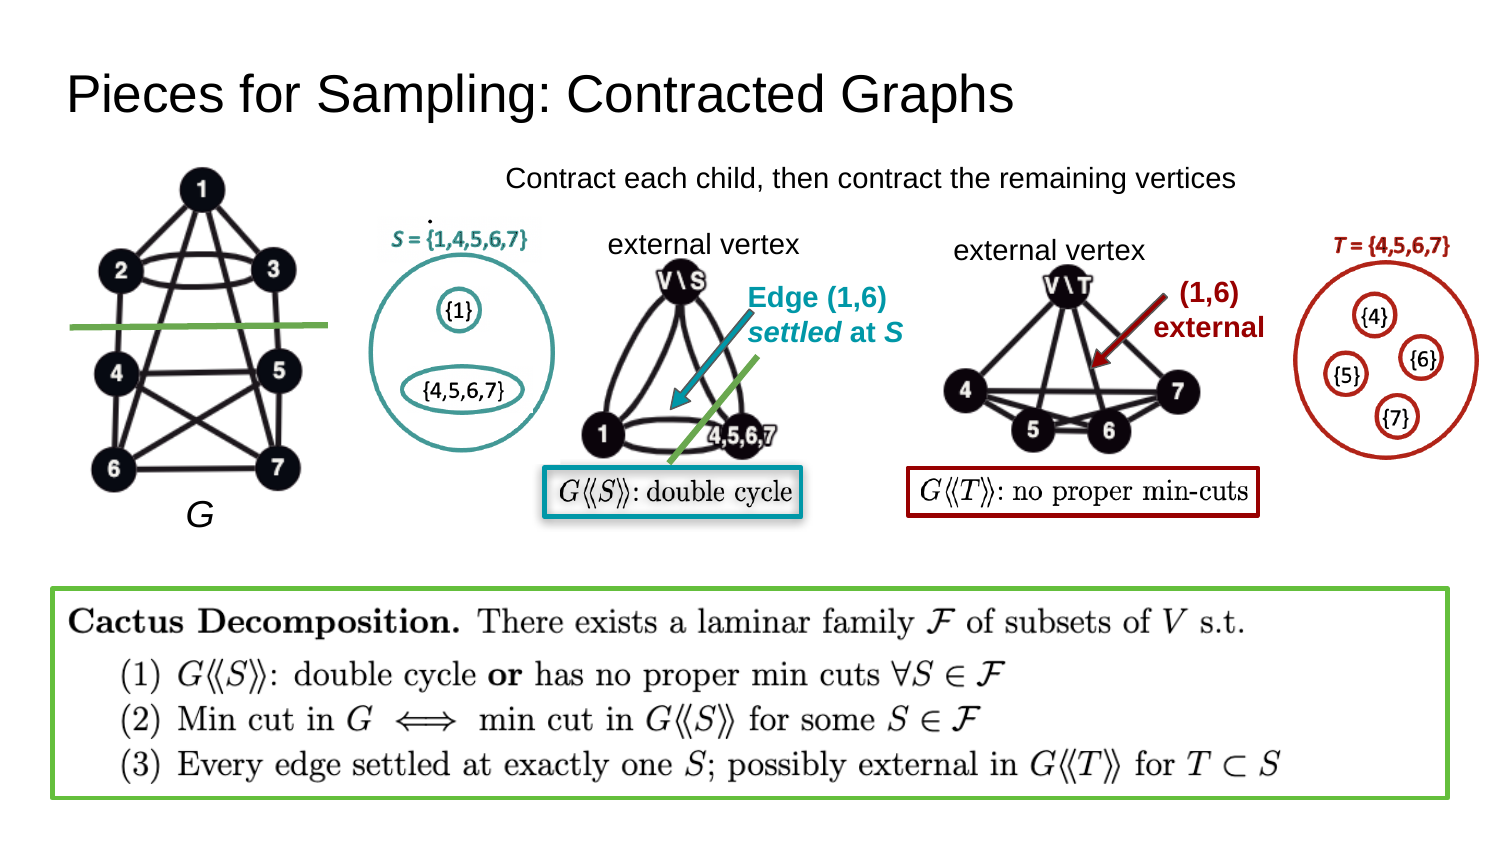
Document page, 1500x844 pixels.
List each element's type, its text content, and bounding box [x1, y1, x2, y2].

text_box Edge (1,6) settled at S [804, 263, 916, 364]
picture [358, 216, 800, 515]
text_box Contract each child, then contract the remaining vertices [490, 144, 1271, 210]
picture [1283, 221, 1483, 469]
picture [69, 163, 327, 324]
picture [54, 590, 1446, 797]
picture [909, 210, 1256, 514]
text_box (1,6) external [1228, 258, 1278, 358]
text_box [668, 355, 759, 464]
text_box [69, 324, 329, 328]
text_box external vertex [592, 210, 845, 276]
picture [69, 328, 327, 500]
text_box G [170, 507, 238, 550]
title Pieces for Sampling: Contracted Graphs [51, 44, 1449, 139]
